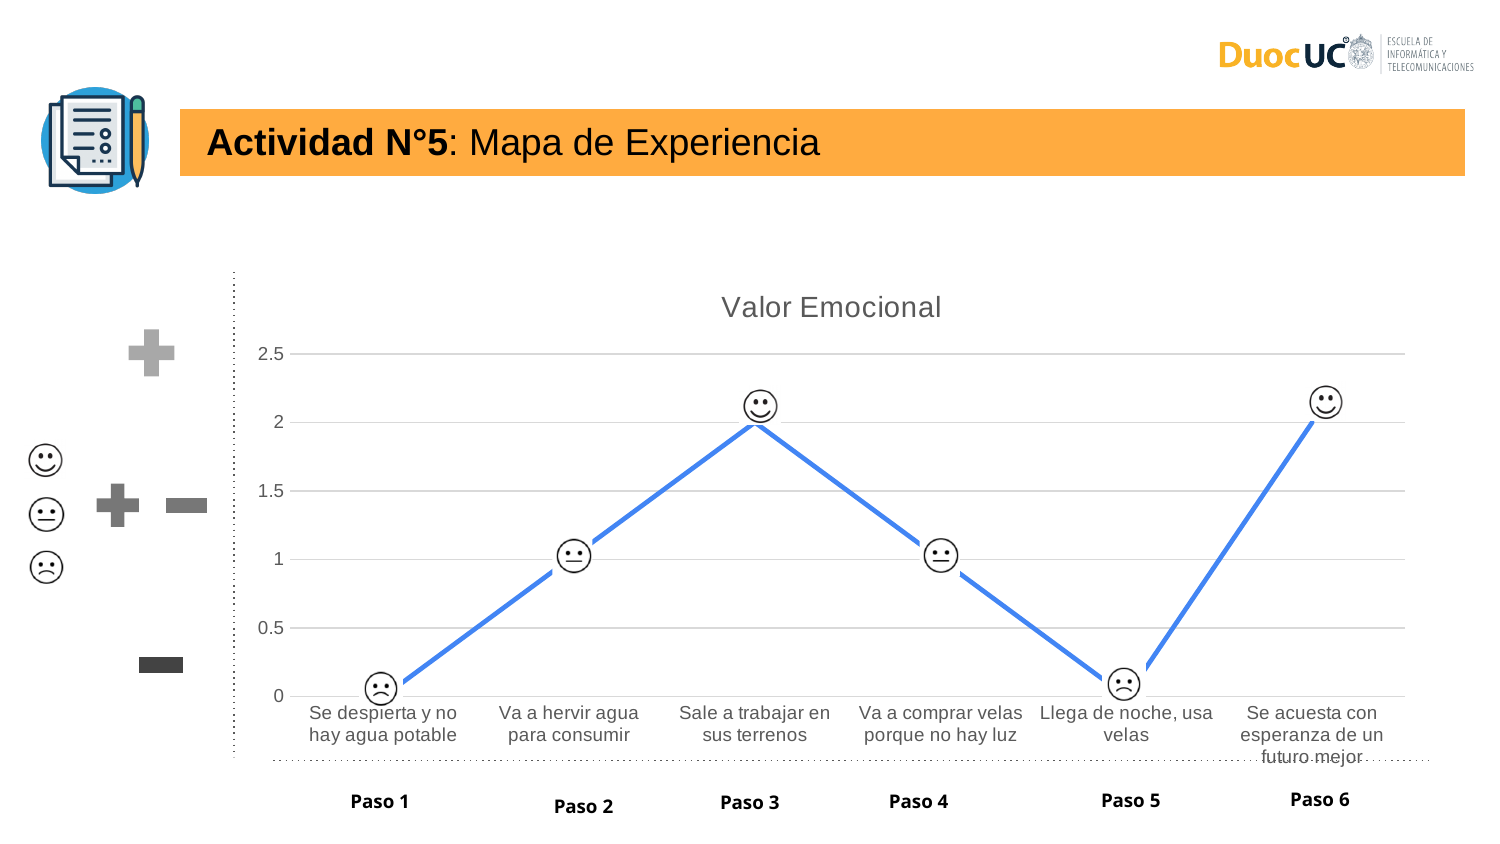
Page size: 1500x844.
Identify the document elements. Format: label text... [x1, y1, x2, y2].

text_box [155, 98, 529, 150]
picture [24, 439, 66, 479]
text_box [179, 108, 1213, 170]
text_box Paso 3 [705, 788, 940, 827]
text_box Paso 5 [1086, 788, 1269, 825]
picture [41, 87, 149, 195]
text_box [139, 656, 184, 674]
picture [1218, 0, 1474, 182]
text_box Paso 4 [873, 788, 1109, 826]
text_box Actividad N°5: Mapa de Experiencia [191, 103, 1213, 136]
text_box Paso 1 [231, 786, 529, 826]
picture [1101, 657, 1146, 704]
chart [233, 263, 1430, 779]
text_box [165, 497, 207, 514]
picture [739, 385, 781, 426]
text_box [128, 329, 175, 377]
picture [919, 533, 961, 576]
text_box [96, 483, 139, 527]
picture [24, 540, 69, 587]
picture [24, 492, 66, 535]
picture [552, 534, 593, 577]
picture [358, 662, 404, 708]
text_box [176, 170, 1464, 243]
text_box Paso 6 [1275, 771, 1459, 824]
text_box Paso 2 [538, 788, 774, 831]
picture [1305, 380, 1347, 421]
